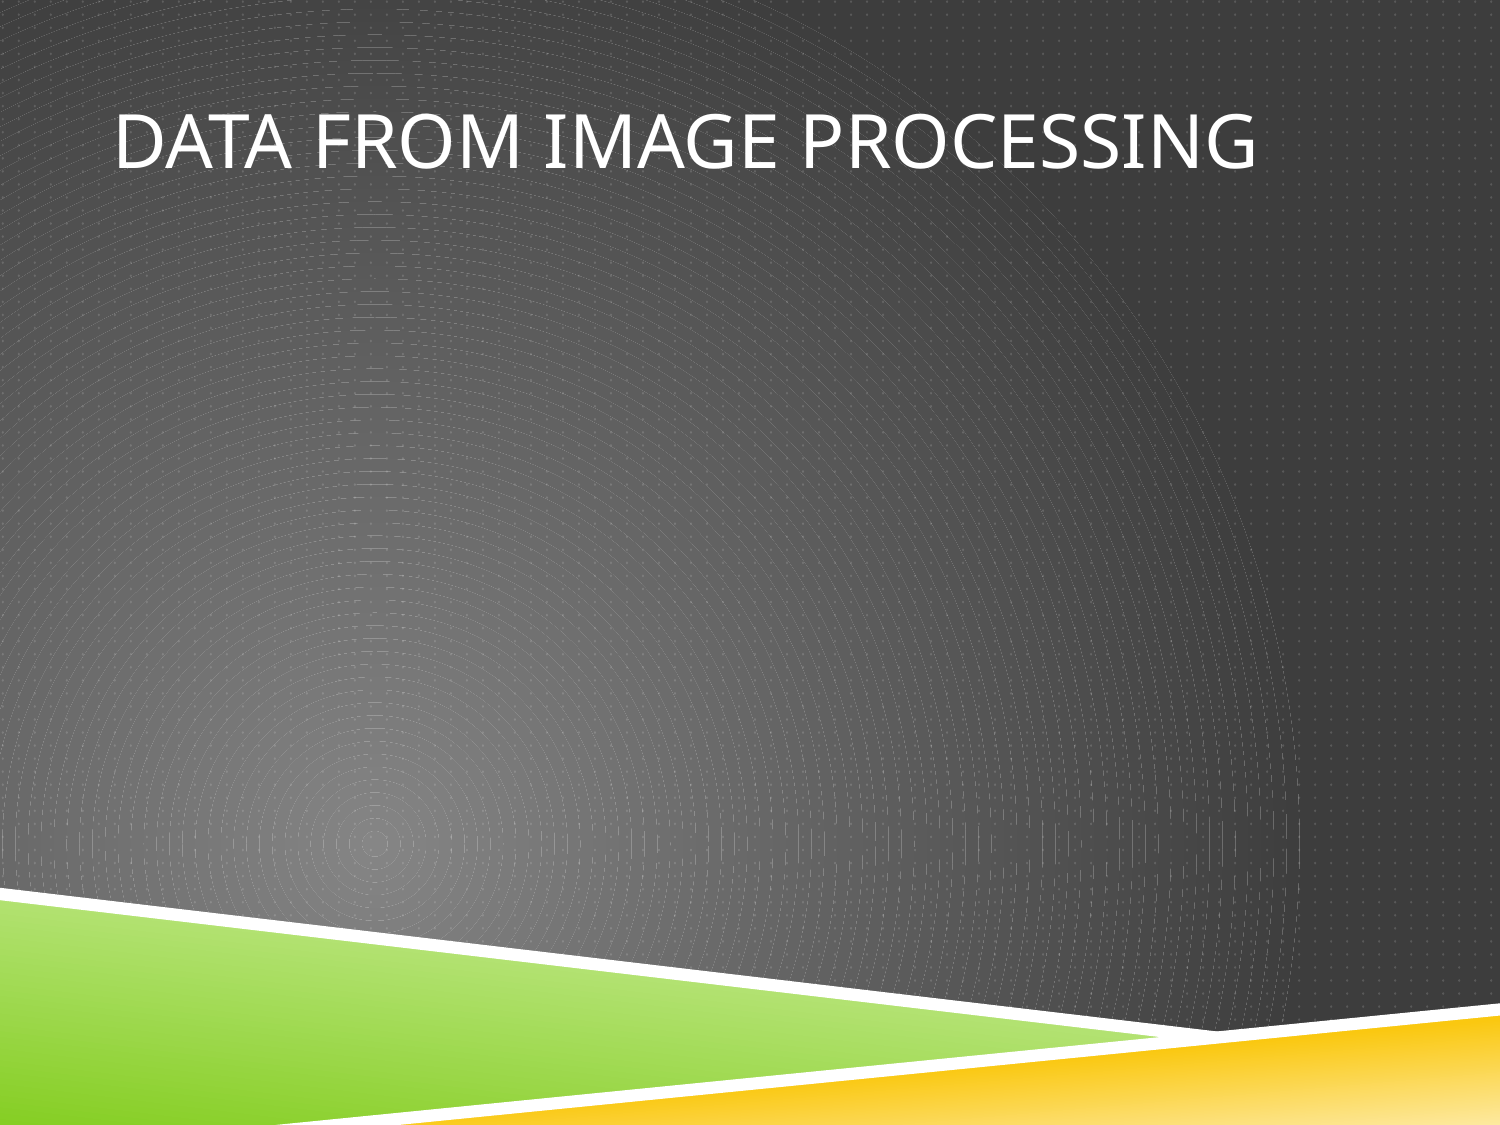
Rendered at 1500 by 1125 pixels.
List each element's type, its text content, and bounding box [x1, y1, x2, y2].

title Data from image processing [112, 45, 1388, 233]
